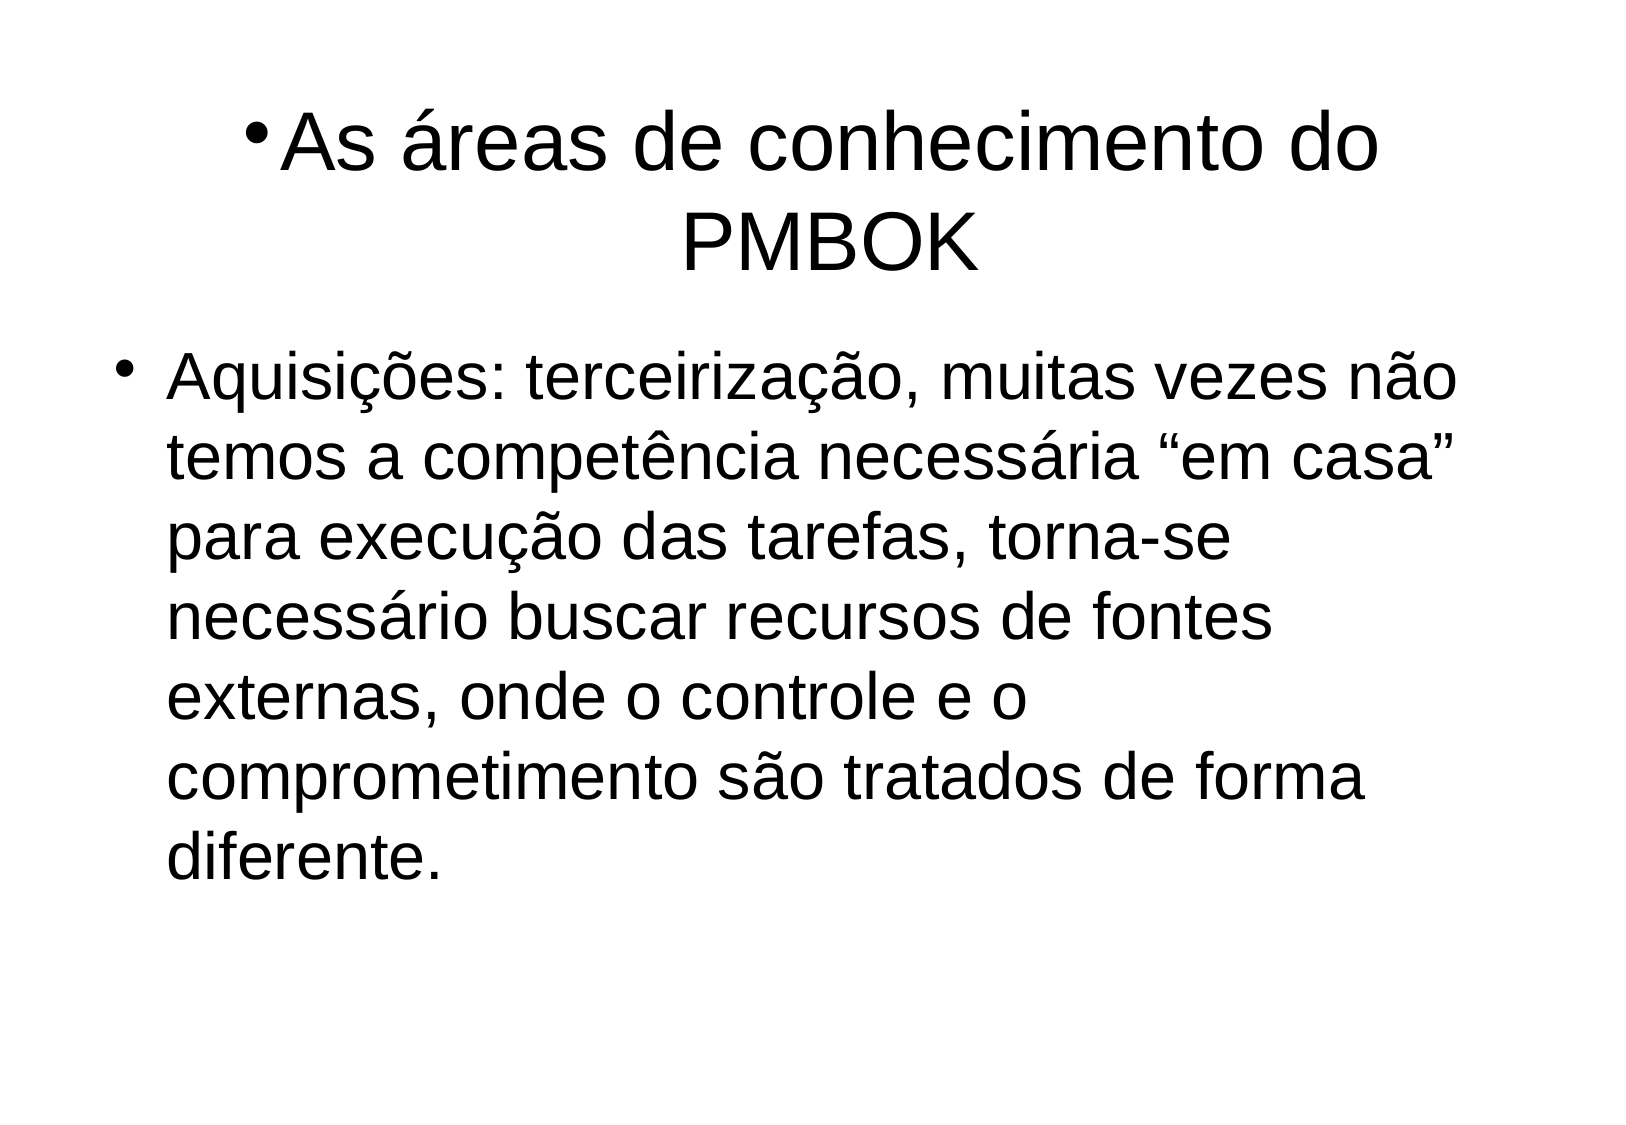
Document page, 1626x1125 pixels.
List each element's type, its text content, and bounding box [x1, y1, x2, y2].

text_box As áreas de conhecimento do PMBOK [81, 74, 1544, 300]
text_box Aquisições: terceirização, muitas vezes não temos a competência necessária “em casa” para execução das tarefas, torna-se necessário buscar recursos de fontes externas, onde o controle e o comprometimento são tratados de forma diferente. [81, 324, 1544, 963]
